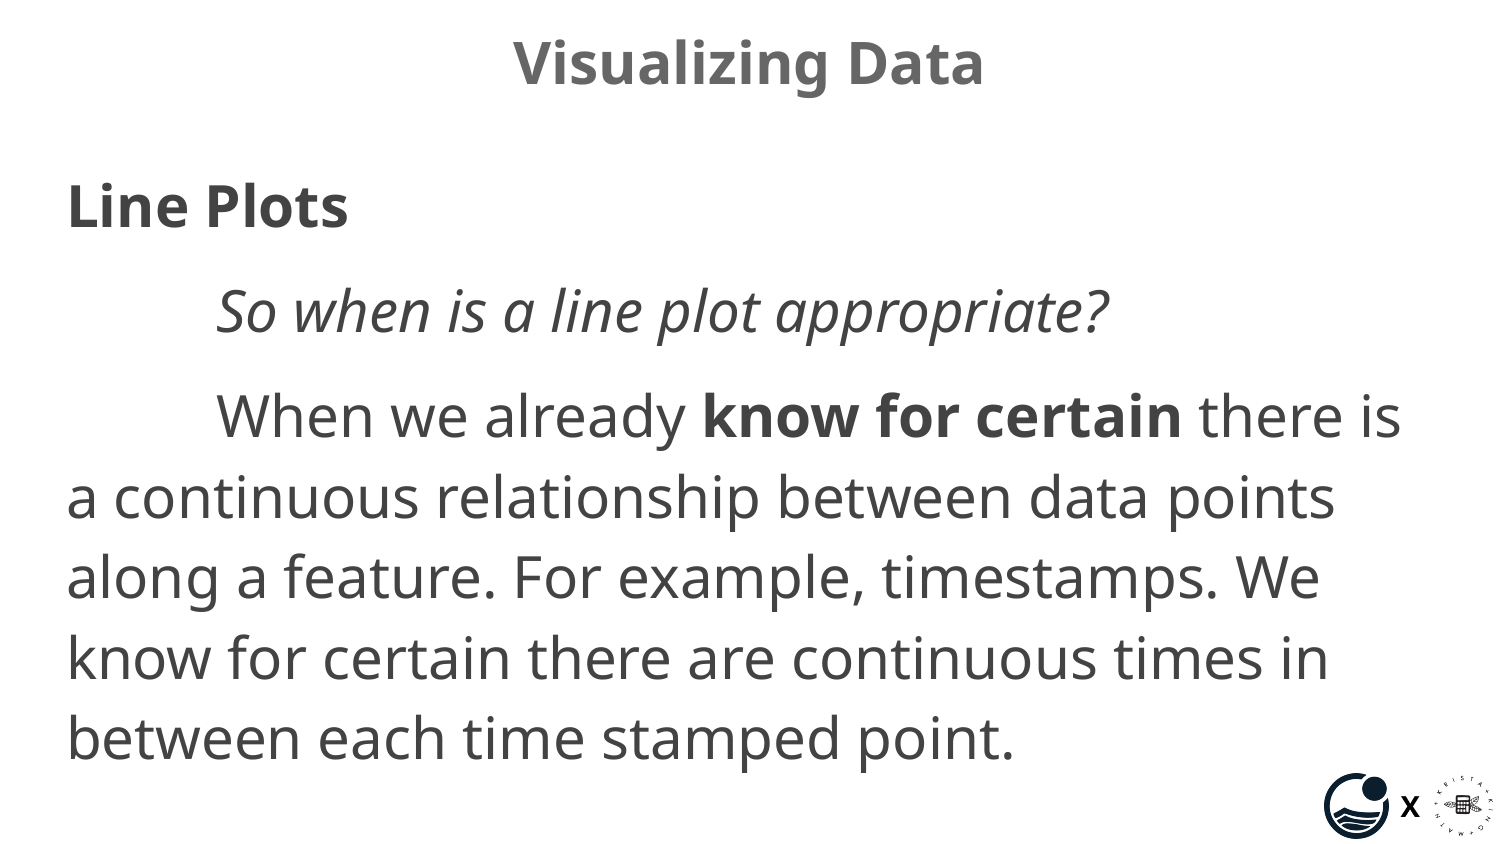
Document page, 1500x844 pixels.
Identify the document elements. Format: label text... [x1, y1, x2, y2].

picture [1324, 773, 1389, 839]
title Visualizing Data [51, 10, 1449, 105]
text_box X [1393, 775, 1427, 837]
list Line Plots So when is a line plot appropriate? When we already know for certain there is a continuous relationship between data points along a feature. For example, timestamps. We know for certain there are continuous times in between each time stamped point. [51, 143, 1449, 750]
picture [1430, 773, 1496, 839]
